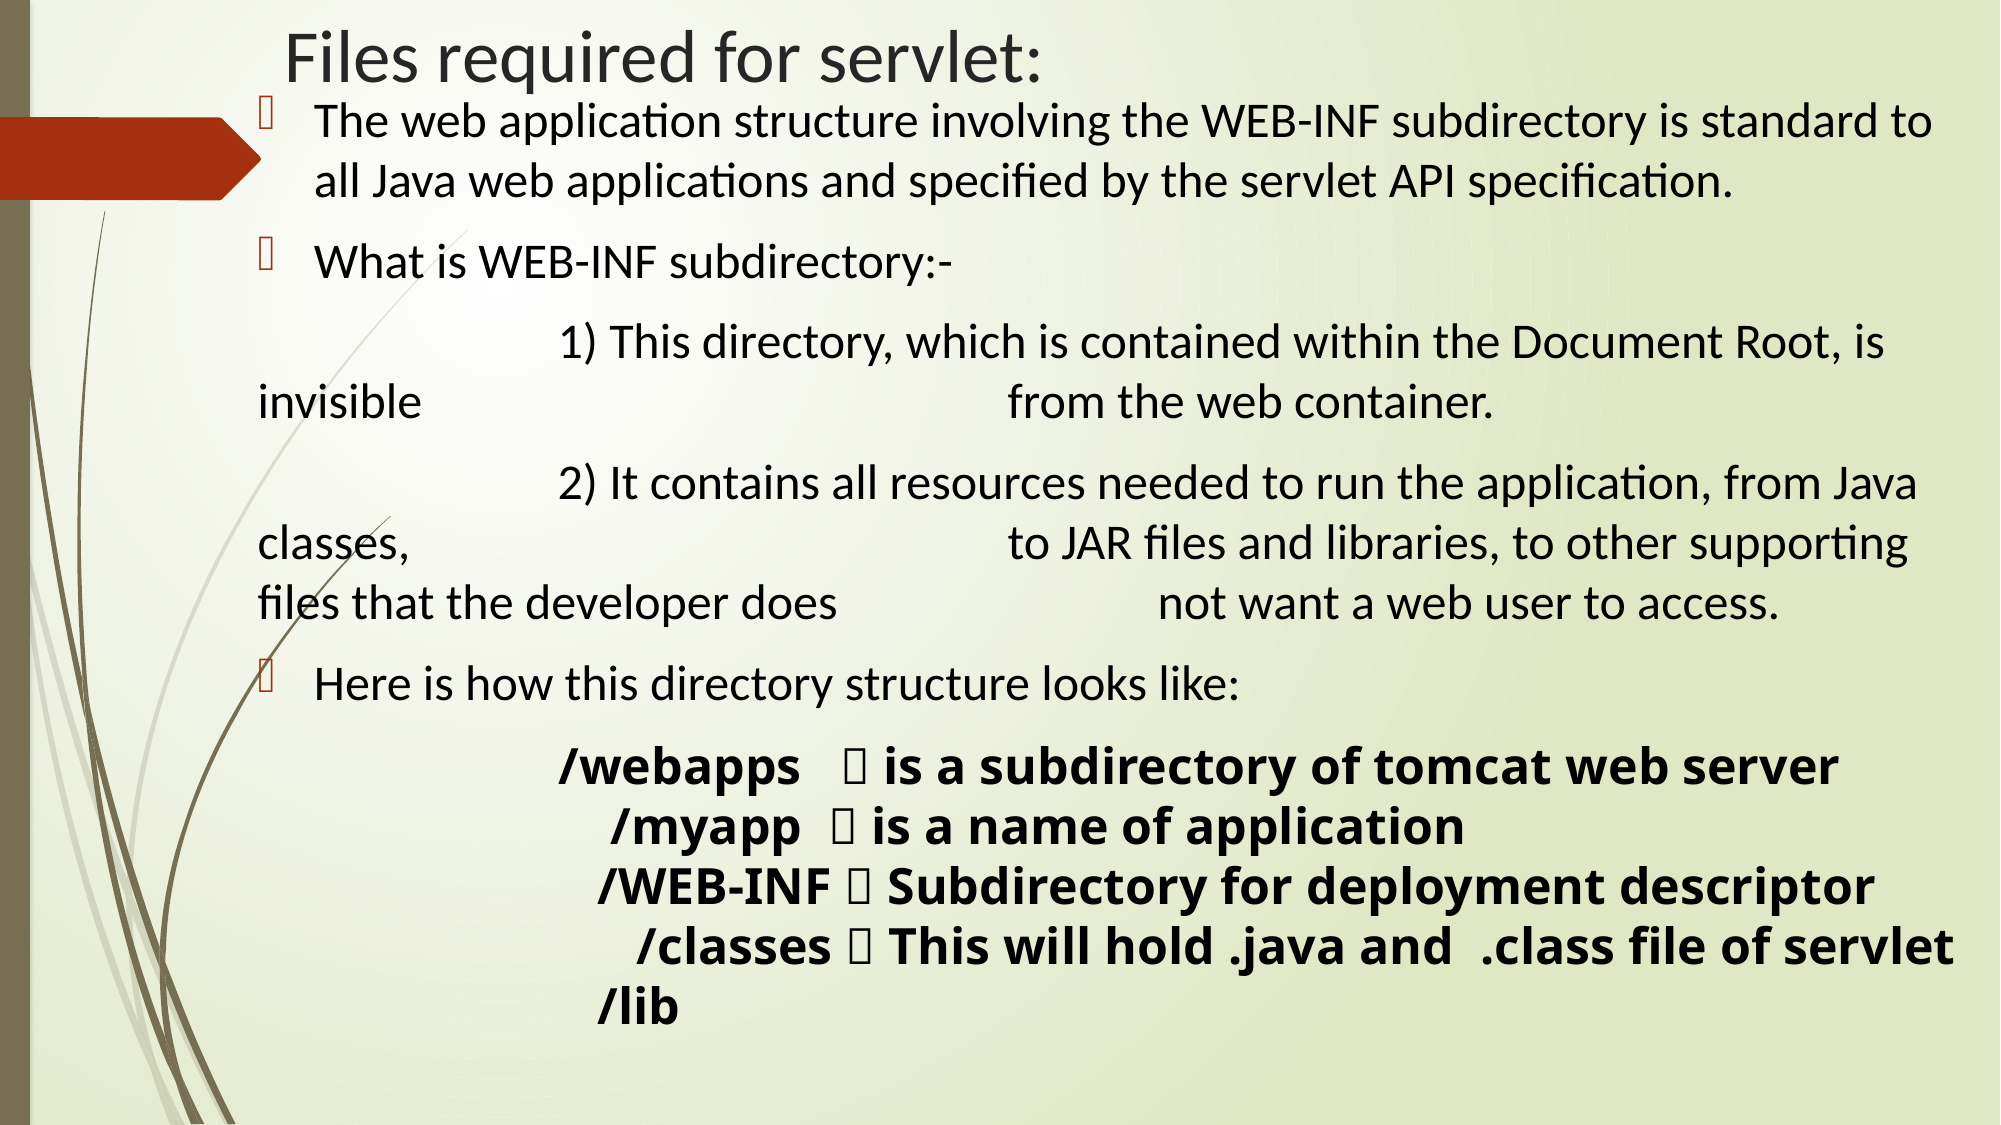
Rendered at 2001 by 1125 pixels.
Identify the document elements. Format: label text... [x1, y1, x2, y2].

text_box /webapps  is a subdirectory of tomcat web server /myapp  is a name of application /WEB-INF  Subdirectory for deployment descriptor /classes  This will hold .java and .class file of servlet /lib [543, 727, 2000, 1042]
title Files required for servlet: [269, 0, 1107, 79]
list The web application structure involving the WEB-INF subdirectory is standard to all Java web applications and specified by the servlet API specification. What is WEB-INF subdirectory:- 1) This directory, which is contained within the Document Root, is invisible from the web container. 2) It contains all resources needed to run the application, from Java classes, to JAR files and libraries, to other supporting files that the developer does not want a web user to access. Here is how this directory structure looks like: [242, 79, 2000, 1125]
